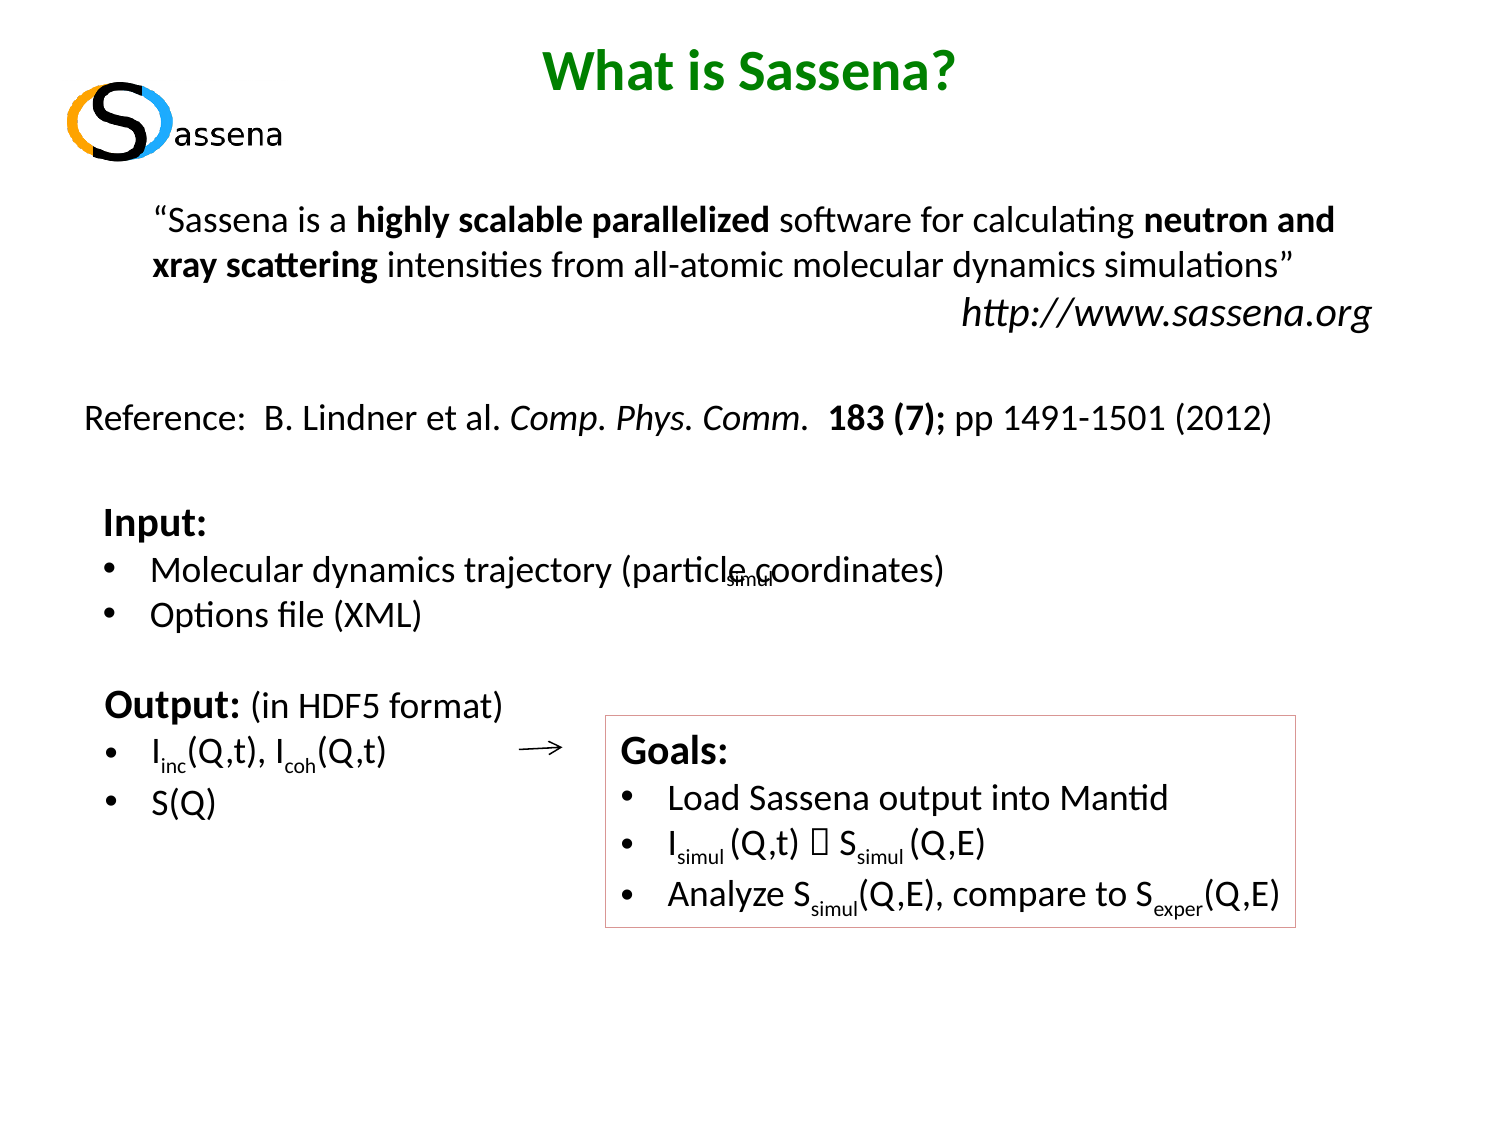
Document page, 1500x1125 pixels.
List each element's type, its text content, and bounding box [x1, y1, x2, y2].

text_box Goals: Load Sassena output into Mantid Isimul (Q,t)  Ssimul (Q,E) Analyze Ssimul(Q,E), compare to Sexper(Q,E) [605, 715, 1296, 928]
text_box Output: (in HDF5 format) Iinc(Q,t), Icoh(Q,t) S(Q) [89, 669, 519, 830]
text_box simul [711, 532, 789, 598]
text_box Input: Molecular dynamics trajectory (particle coordinates) Options file (XML) [88, 487, 961, 643]
text_box Reference: B. Lindner et al. Comp. Phys. Comm. 183 (7); pp 1491-1501 (2012) [69, 385, 1288, 446]
text_box What is Sassena? [0, 24, 1500, 110]
picture [62, 80, 288, 164]
text_box “Sassena is a highly scalable parallelized software for calculating neutron and xray scattering intensities from all-atomic molecular dynamics simulations” http://www.sassena.org [137, 187, 1388, 343]
